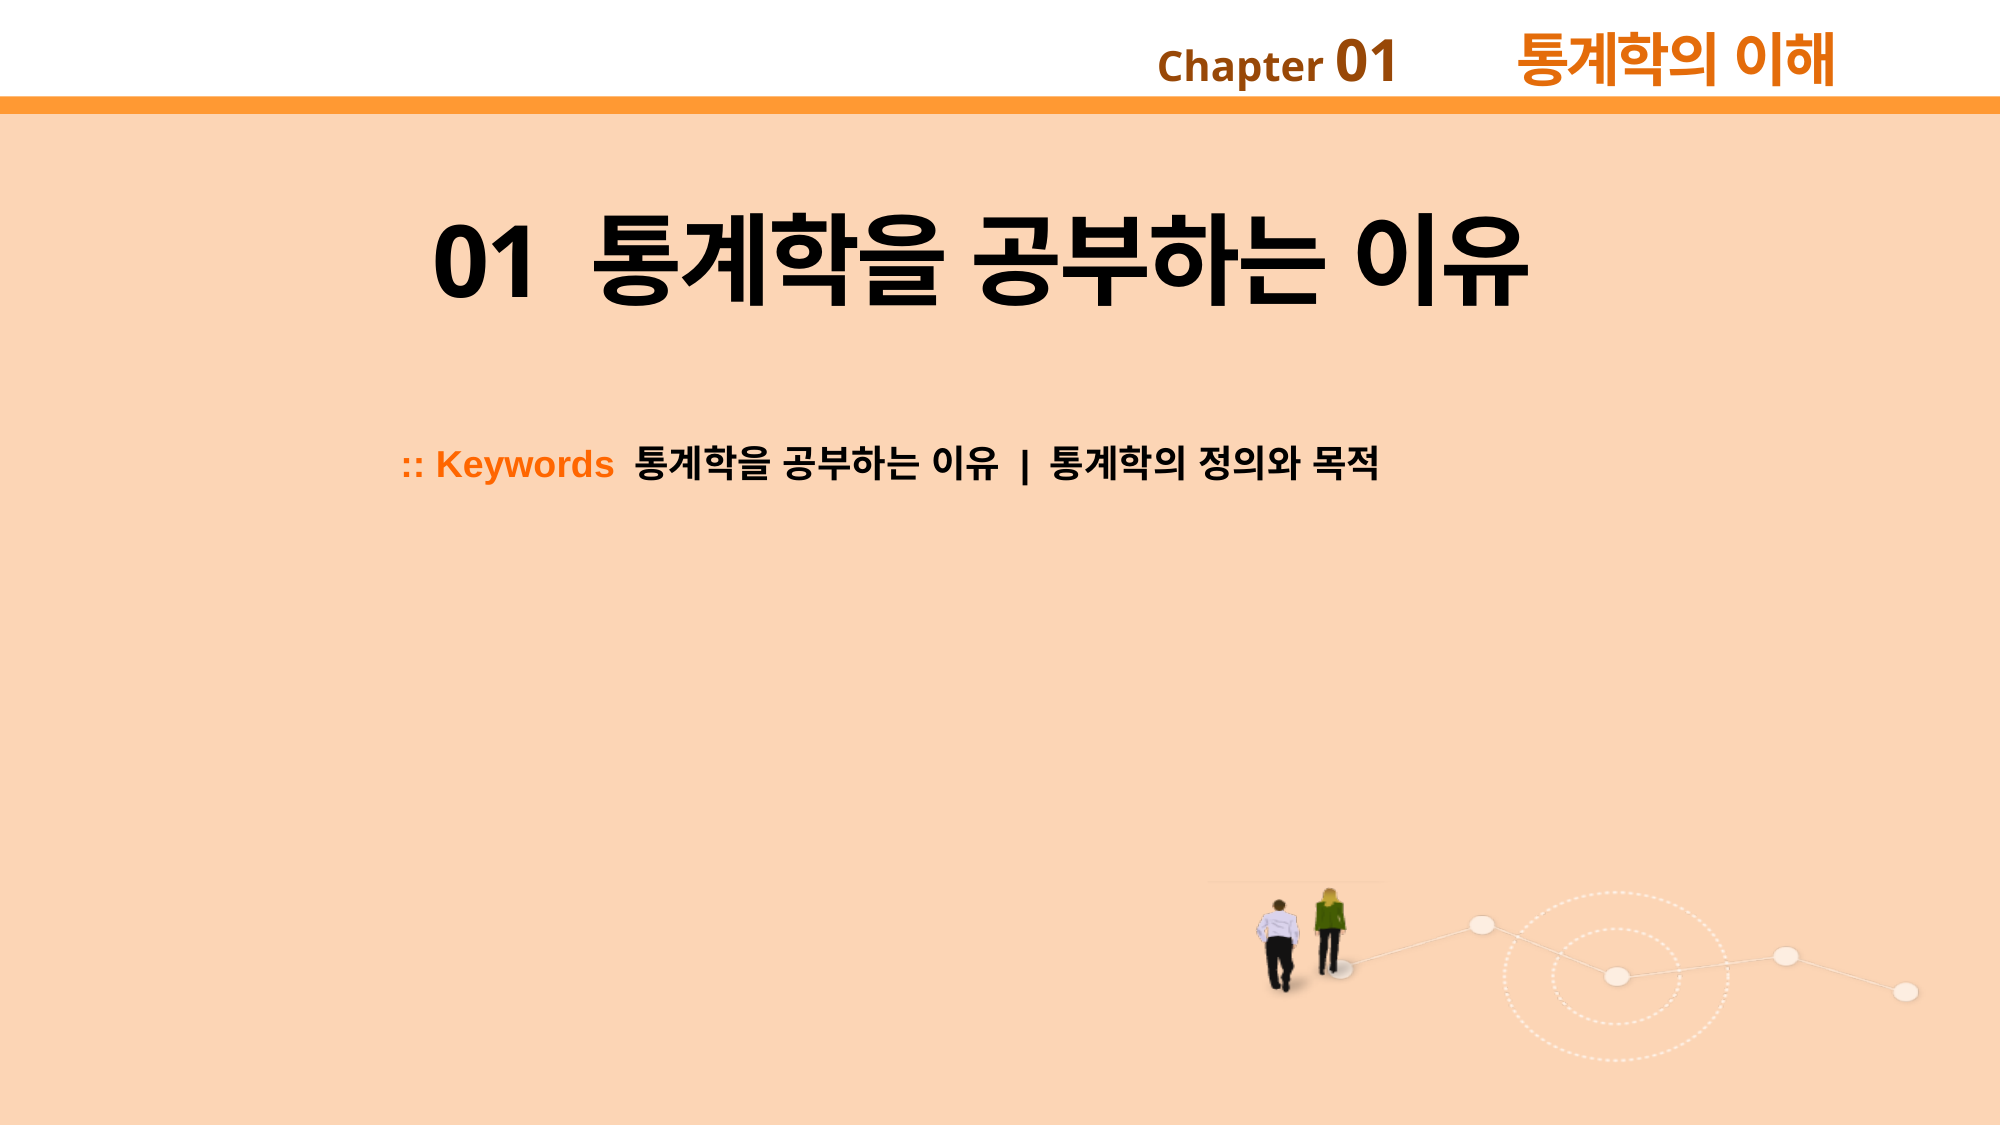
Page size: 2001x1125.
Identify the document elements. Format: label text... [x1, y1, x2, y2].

picture [1207, 881, 1932, 1104]
text_box :: Keywords 통계학을 공부하는 이유 | 통계학의 정의와 목적 [385, 432, 1600, 493]
text_box 01 통계학을 공부하는 이유 [417, 177, 1547, 325]
